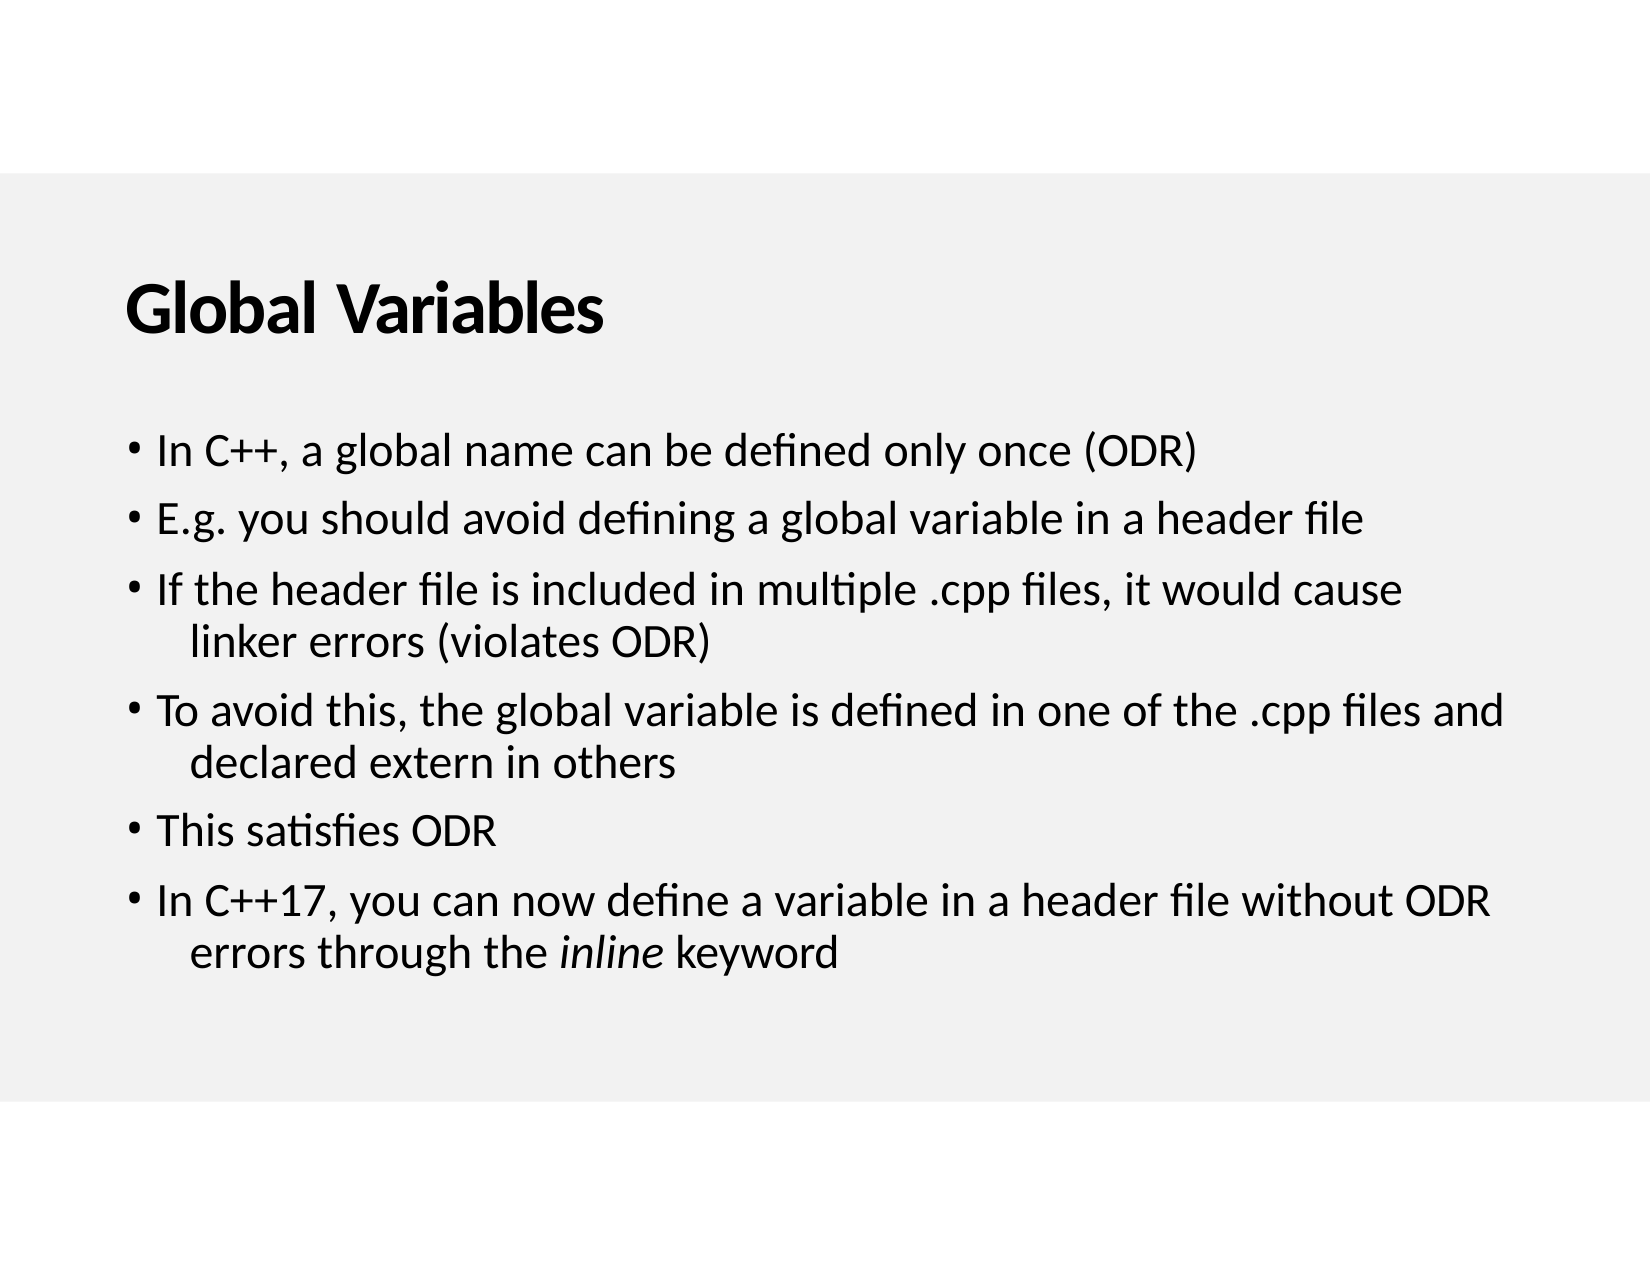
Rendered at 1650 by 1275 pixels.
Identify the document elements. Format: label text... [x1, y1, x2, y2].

title Global Variables [123, 255, 1208, 404]
text_box In C++, a global name can be defined only once (ODR) E.g. you should avoid defining a global variable in a header file If the header file is included in multiple .cpp files, it would cause linker errors (violates ODR) To avoid this, the global variable is defined in one of the .cpp files and declared extern in others This satisfies ODR In C++17, you can now define a variable in a header file without ODR errors through the inline keyword [123, 404, 1515, 979]
